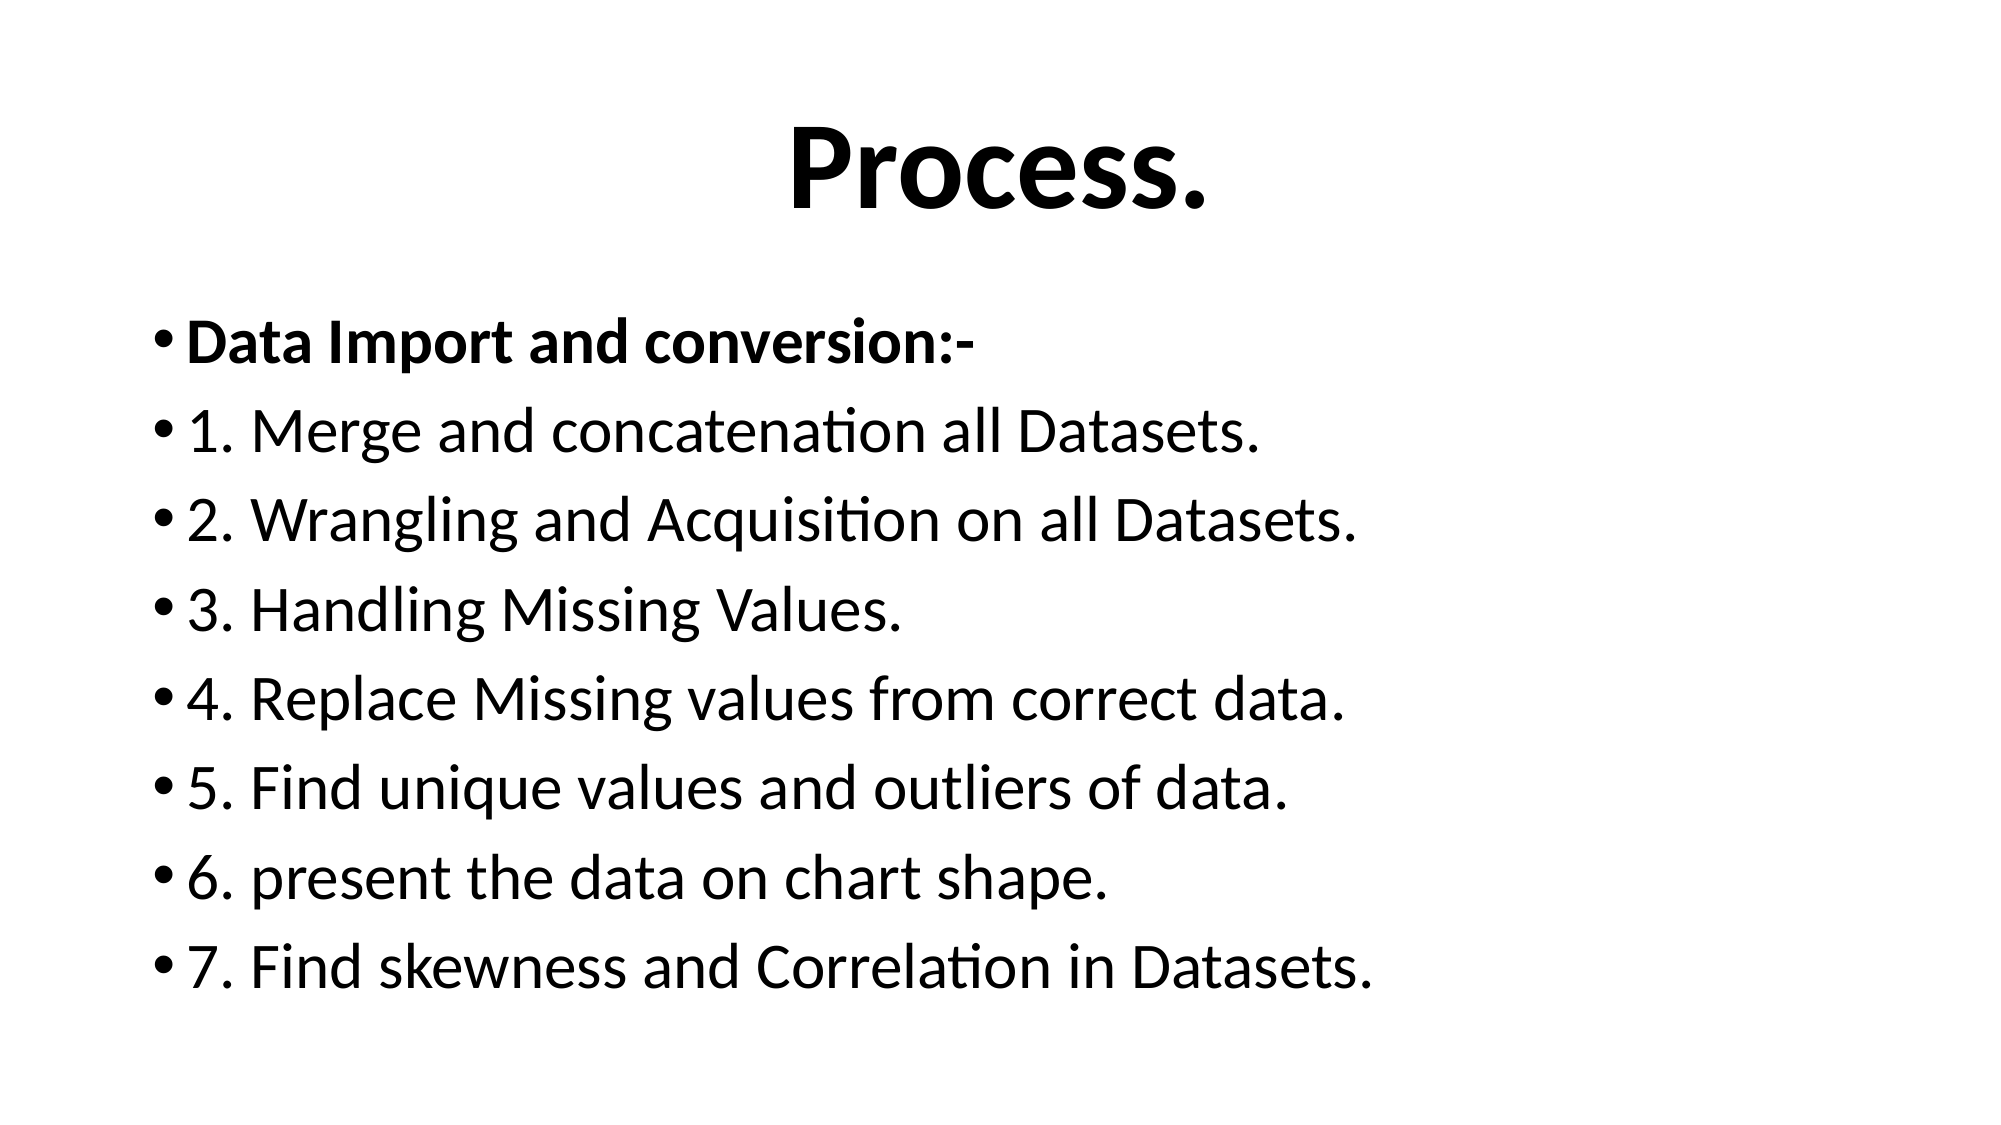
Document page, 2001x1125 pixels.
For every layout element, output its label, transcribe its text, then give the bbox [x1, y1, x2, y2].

list Data Import and conversion:- 1. Merge and concatenation all Datasets. 2. Wrangling and Acquisition on all Datasets. 3. Handling Missing Values. 4. Replace Missing values from correct data. 5. Find unique values and outliers of data. 6. present the data on chart shape. 7. Find skewness and Correlation in Datasets. [137, 299, 1863, 1014]
title Process. [137, 59, 1863, 278]
